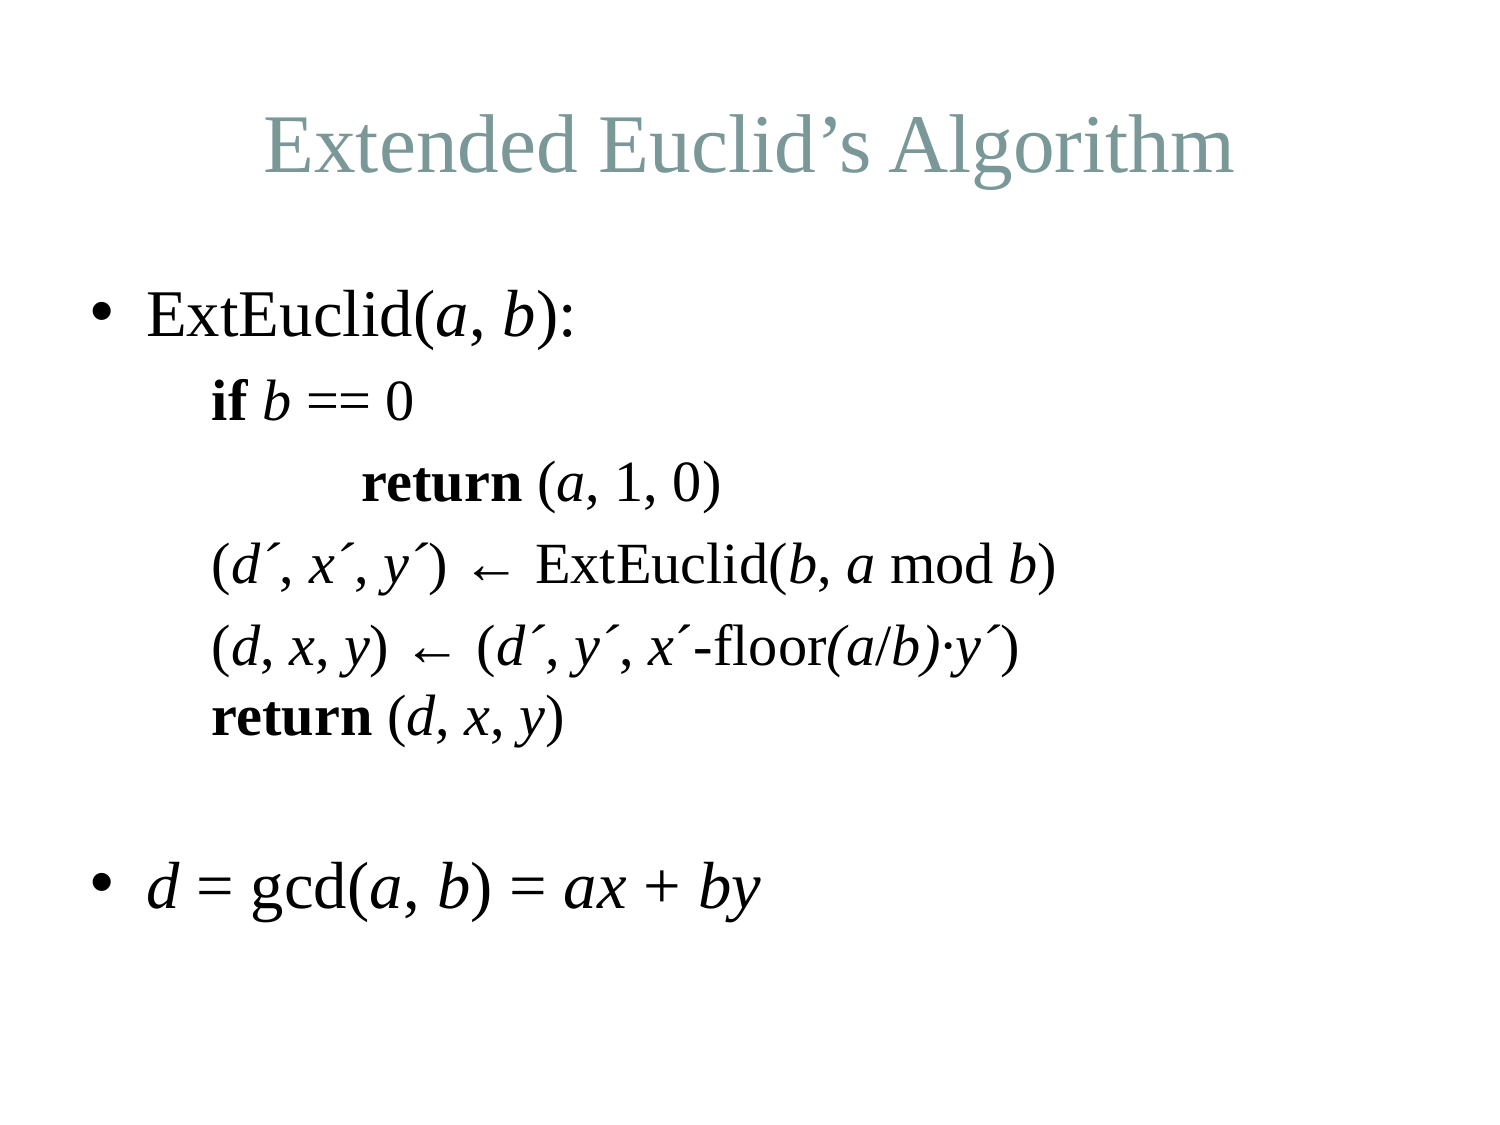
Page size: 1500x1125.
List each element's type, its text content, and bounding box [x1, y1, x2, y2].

list ExtEuclid(a, b): if b == 0 return (a, 1, 0) (d´, x´, y´) ← ExtEuclid(b, a mod b) (d, x, y) ← (d´, y´, x´-floor(a/b)·y´) return (d, x, y) d = gcd(a, b) = ax + by [74, 262, 1426, 1006]
title Extended Euclid’s Algorithm [74, 44, 1426, 233]
